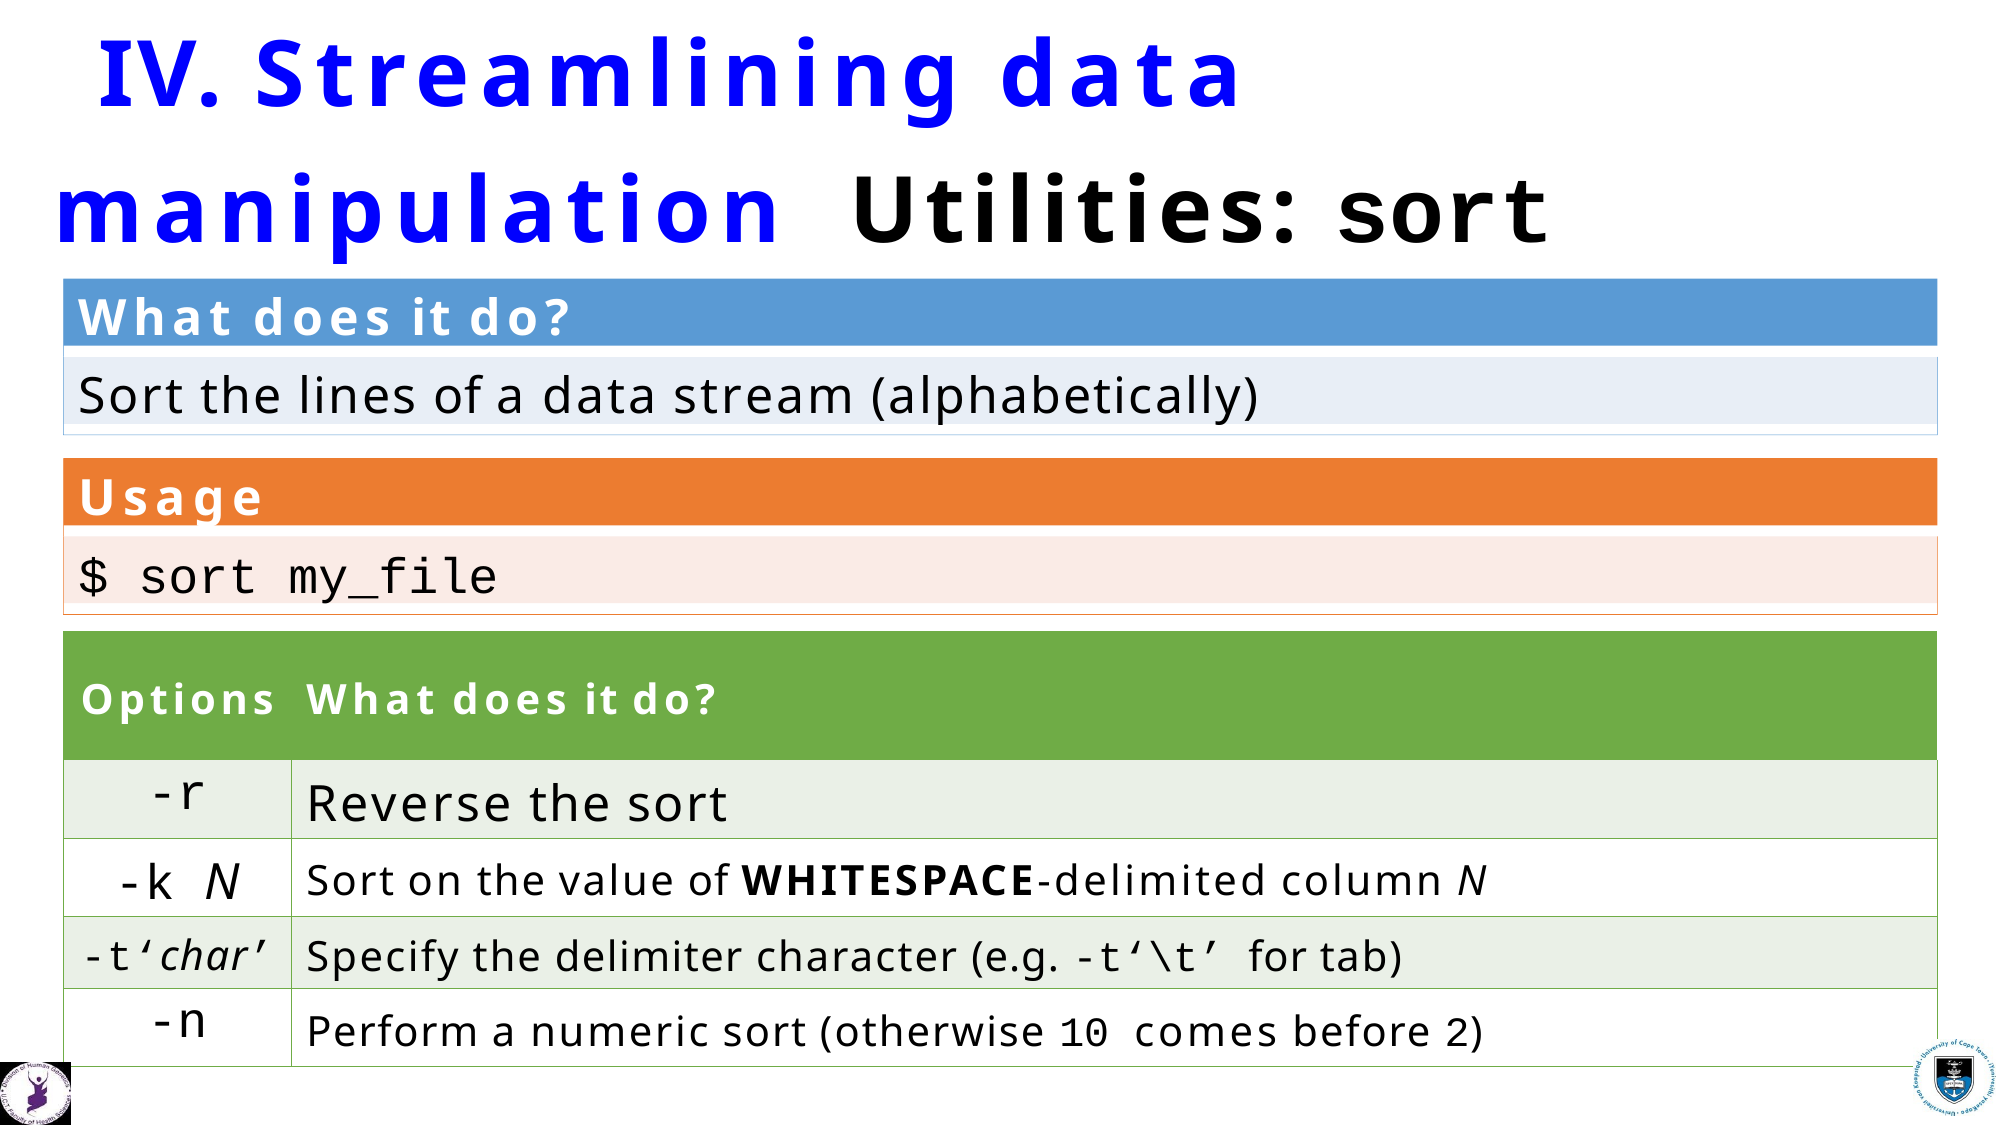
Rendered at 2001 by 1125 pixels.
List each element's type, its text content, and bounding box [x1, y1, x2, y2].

picture [1913, 1038, 1996, 1116]
picture [0, 1062, 72, 1125]
text_box Sort the lines of a data stream (alphabetically) [64, 357, 1937, 424]
table_header Options [63, 631, 291, 760]
text_box What does it do? [64, 278, 1938, 346]
table_cell Reverse the sort [292, 760, 1937, 838]
table_cell Perform a numeric sort (otherwise 10 comes before 2) [292, 989, 1937, 1066]
table_cell -r [64, 760, 291, 838]
table_cell -k N [64, 839, 291, 916]
table_header What does it do? [291, 631, 1937, 760]
text_box Usage [64, 458, 1938, 526]
table_cell -n [64, 989, 291, 1066]
text_box $ sort my_file [64, 536, 1937, 604]
table_cell -t‘char’ [64, 917, 291, 988]
table_cell Sort on the value of WHITESPACE-delimited column N [292, 839, 1937, 916]
title IV. Streamlining data manipulation Utilities: sort [51, 0, 1949, 261]
table_cell Specify the delimiter character (e.g. -t‘\t’ for tab) [292, 917, 1937, 988]
